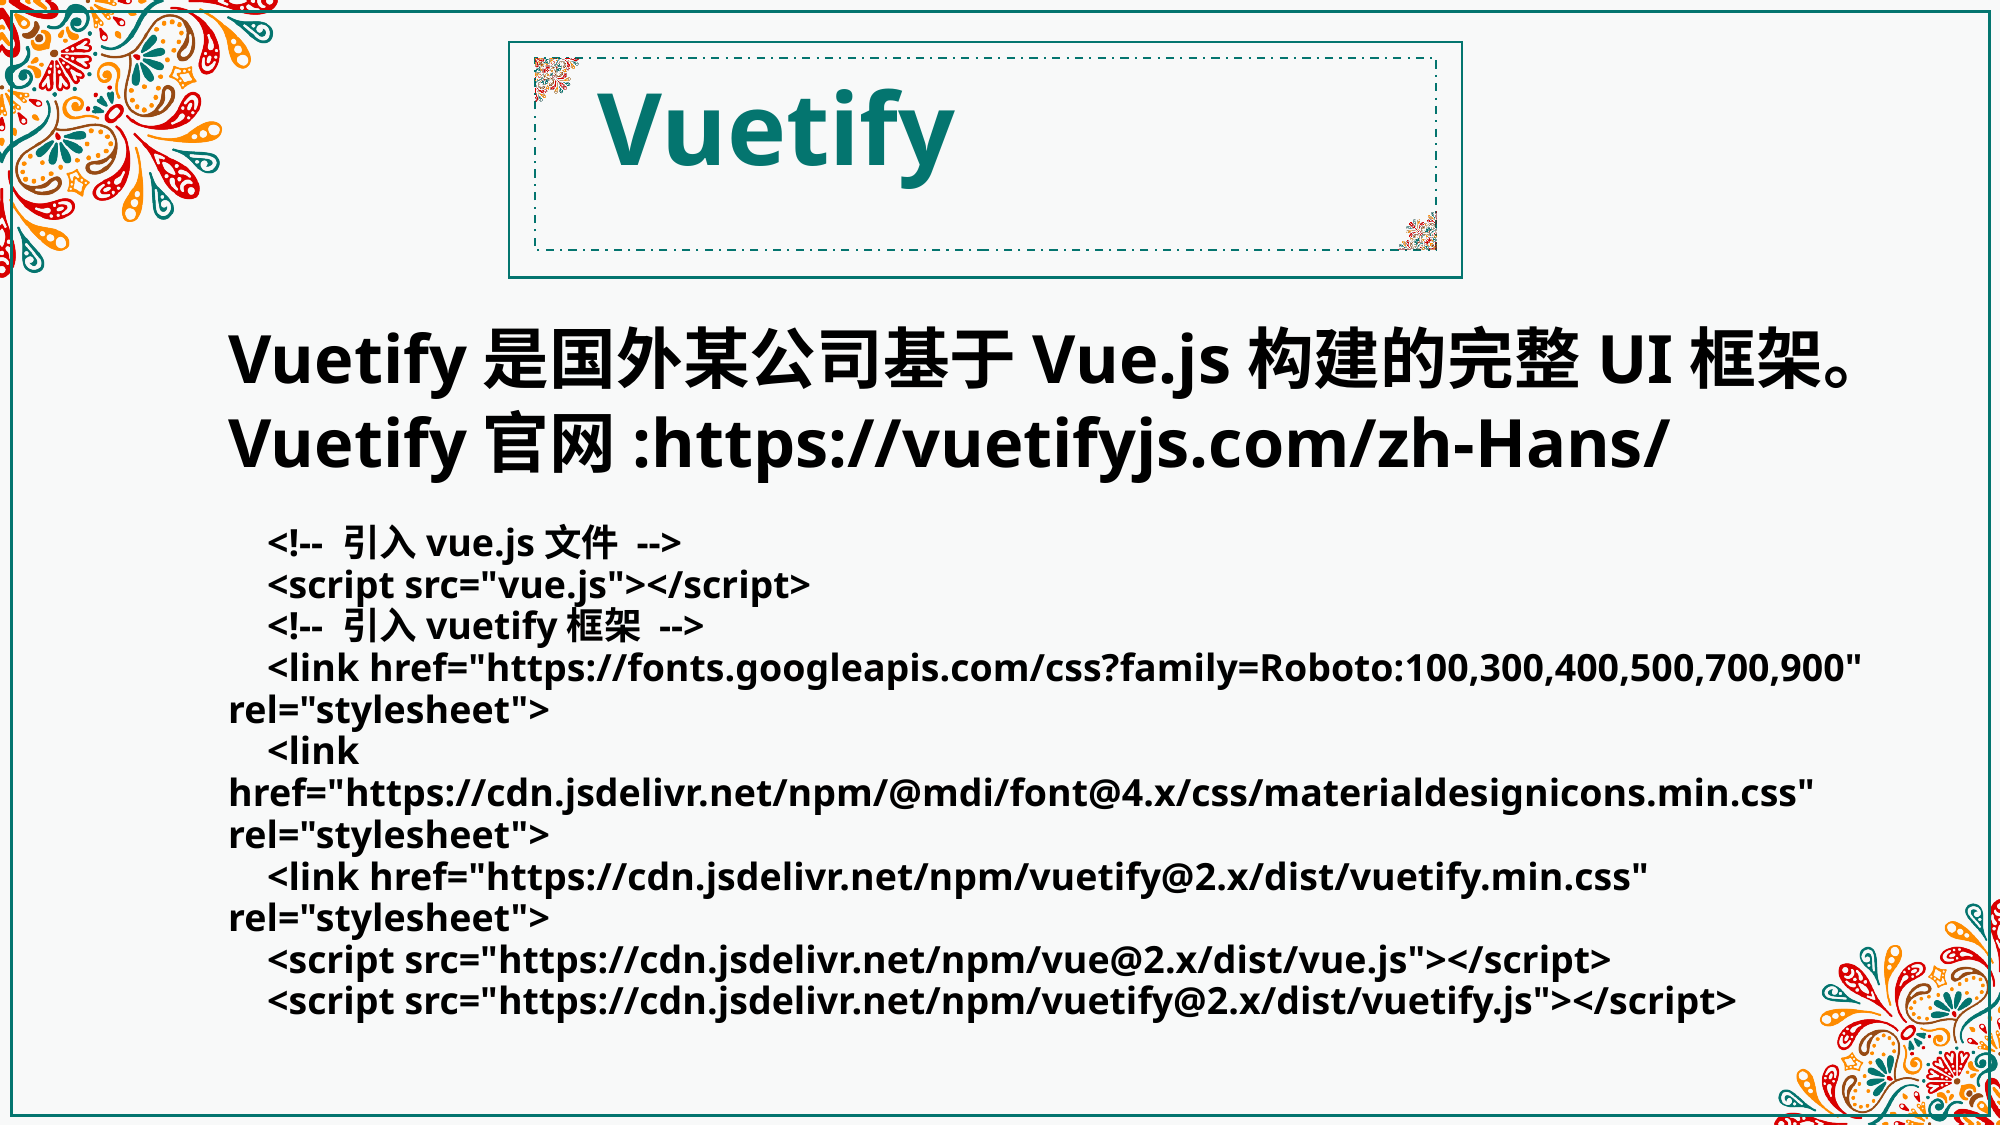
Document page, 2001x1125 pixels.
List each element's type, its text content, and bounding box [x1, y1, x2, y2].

picture [1397, 211, 1437, 250]
text_box [508, 41, 1463, 279]
picture [0, 0, 278, 278]
picture [1774, 899, 2000, 1125]
text_box Vuetify是国外某公司基于Vue.js构建的完整UI框架。 Vuetify官网:https://vuetifyjs.com/zh-Hans/ <!-- 引入vue.js文件 --> <script src="vue.js"></script> <!-- 引入vuetify框架 --> <link href="https://fonts.googleapis.com/css?family=Roboto:100,300,400,500,700,900" rel="stylesheet"> <link href="https://cdn.jsdelivr.net/npm/@mdi/font@4.x/css/materialdesignicons.min.css" rel="stylesheet"> <link href="https://cdn.jsdelivr.net/npm/vuetify@2.x/dist/vuetify.min.css" rel="stylesheet"> <script src="https://cdn.jsdelivr.net/npm/vue@2.x/dist/vue.js"></script> <script src="https://cdn.jsdelivr.net/npm/vuetify@2.x/dist/vuetify.js"></script> [213, 306, 1950, 1071]
text_box [10, 11, 1990, 1117]
picture [535, 58, 579, 102]
